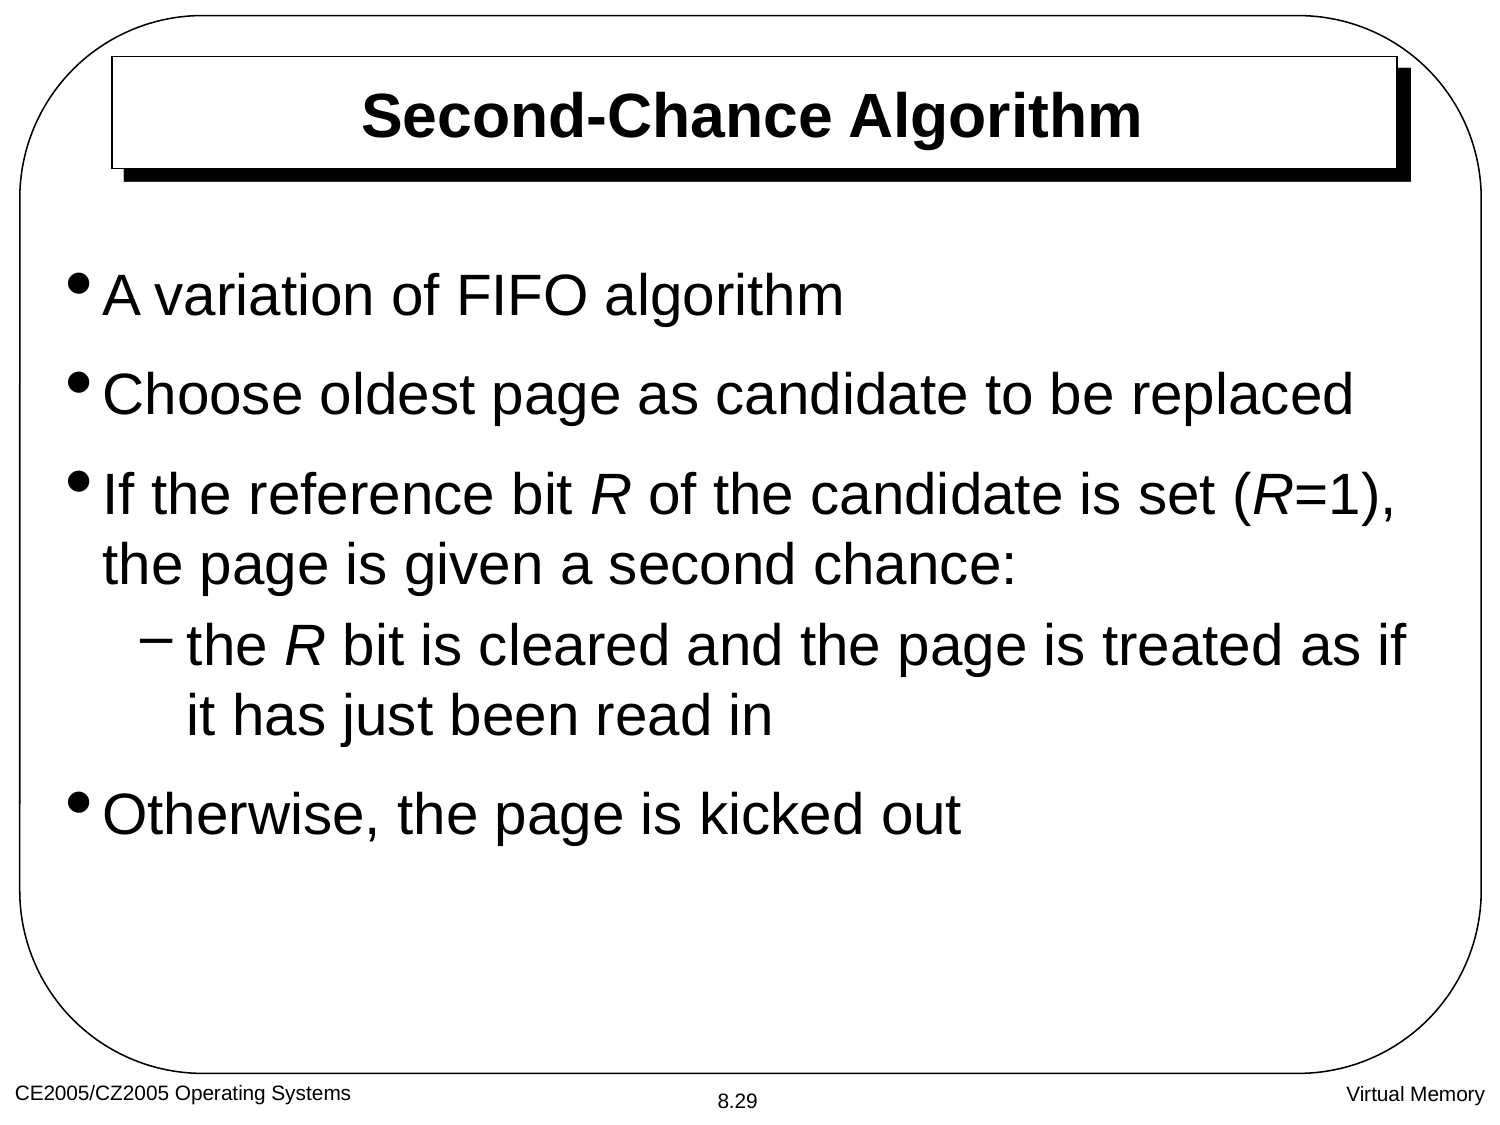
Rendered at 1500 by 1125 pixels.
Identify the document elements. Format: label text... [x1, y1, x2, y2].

list A variation of FIFO algorithm Choose oldest page as candidate to be replaced If the reference bit R of the candidate is set (R=1), the page is given a second chance: the R bit is cleared and the page is treated as if it has just been read in Otherwise, the page is kicked out [50, 249, 1430, 1011]
title Second-Chance Algorithm [187, 75, 1318, 150]
